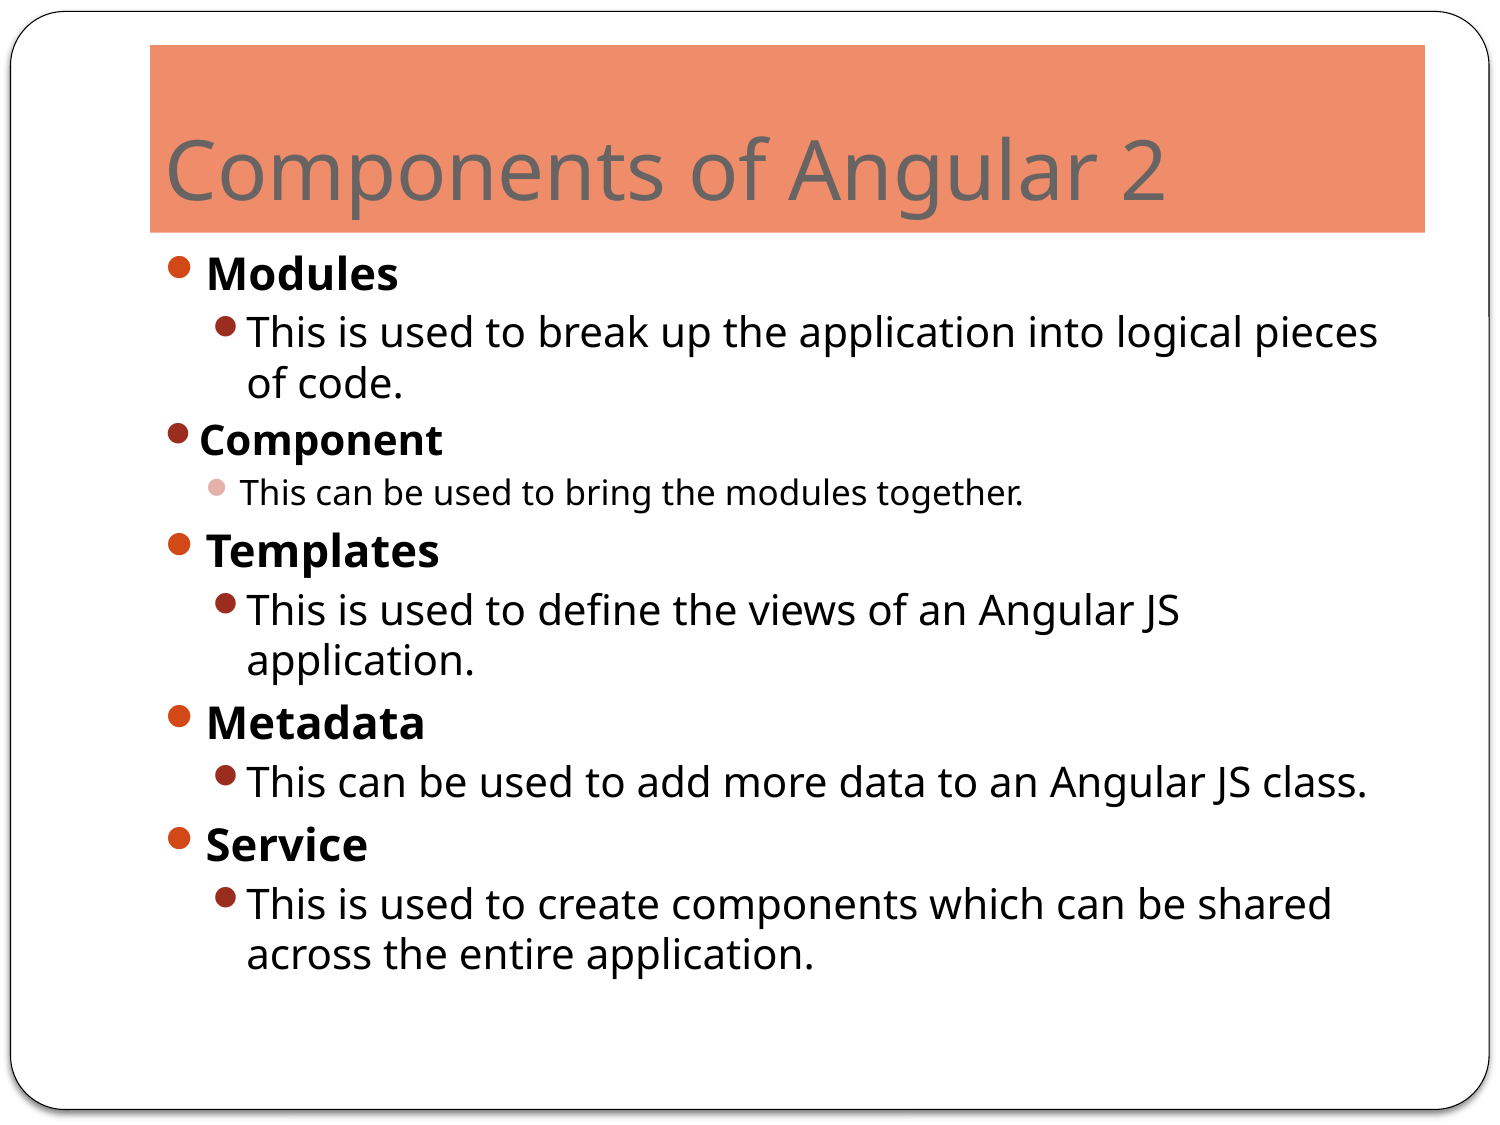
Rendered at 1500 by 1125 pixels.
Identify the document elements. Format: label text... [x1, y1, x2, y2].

title Components of Angular 2 [150, 45, 1425, 233]
list Modules This is used to break up the application into logical pieces of code. Component This can be used to bring the modules together. Templates This is used to define the views of an Angular JS application. Metadata This can be used to add more data to an Angular JS class. Service This is used to create components which can be shared across the entire application. [150, 237, 1425, 988]
